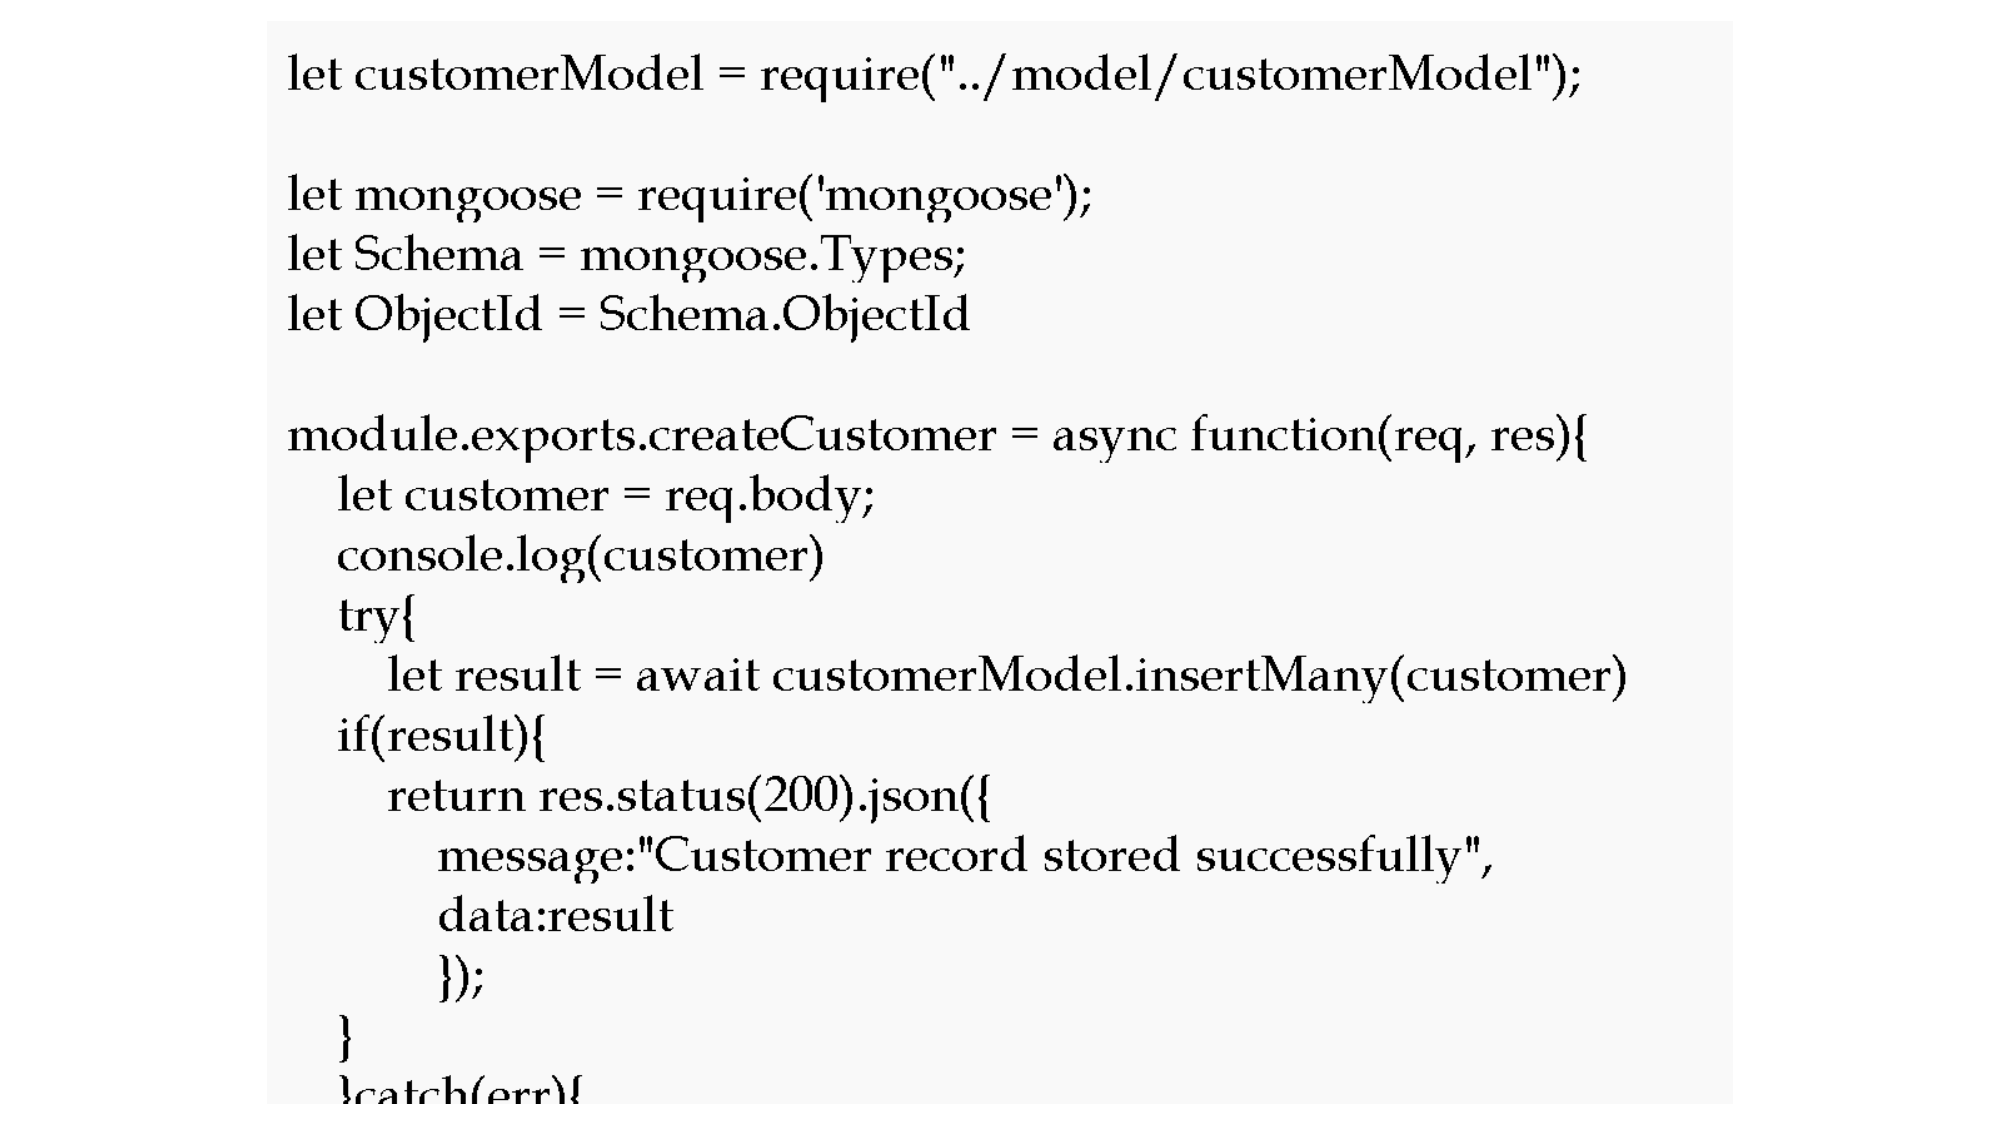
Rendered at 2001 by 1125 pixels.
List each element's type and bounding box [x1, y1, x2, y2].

picture [267, 21, 1733, 1104]
